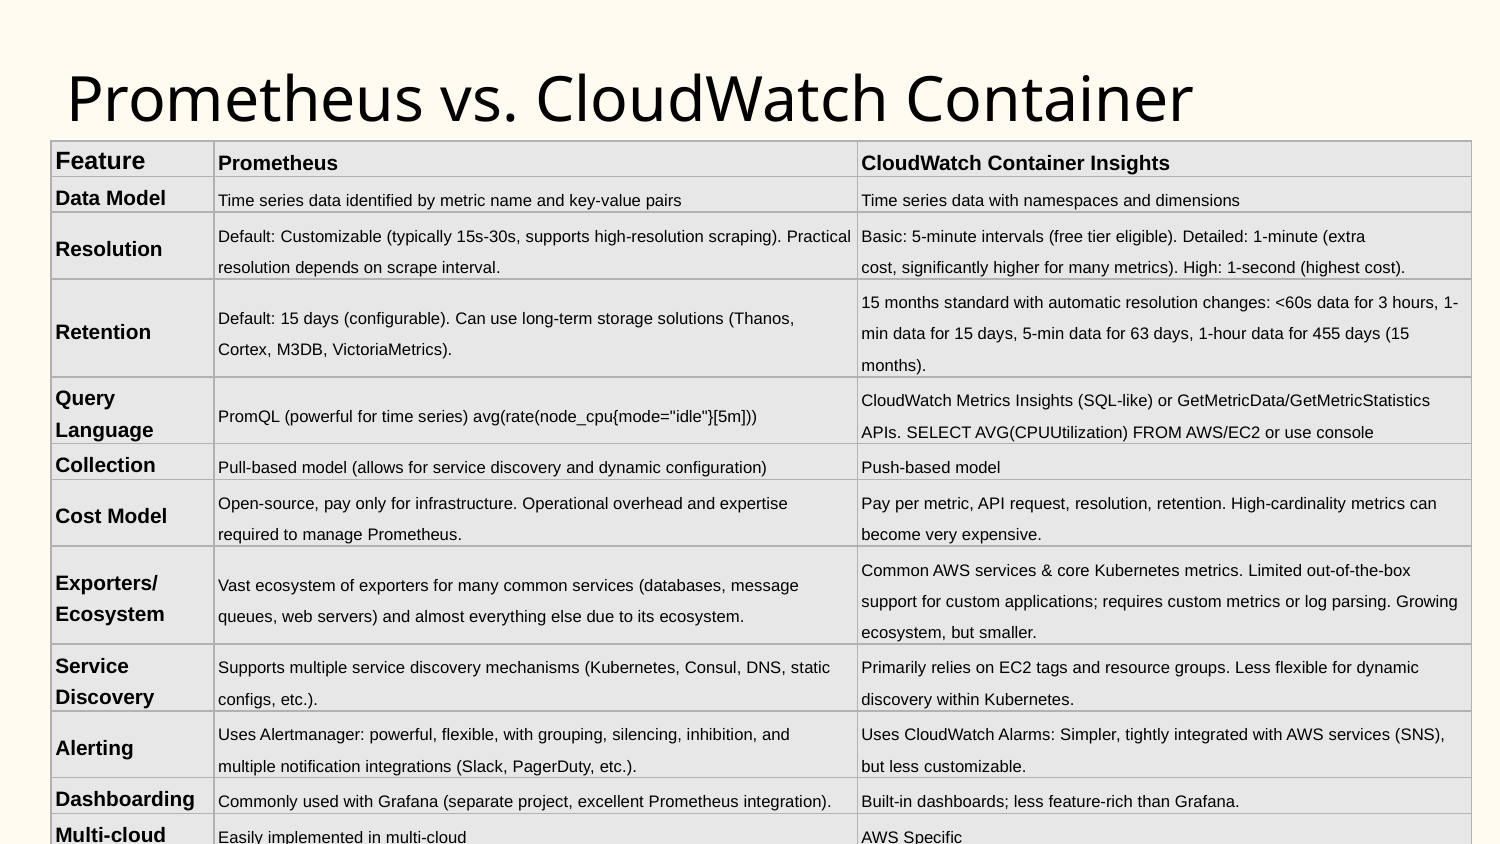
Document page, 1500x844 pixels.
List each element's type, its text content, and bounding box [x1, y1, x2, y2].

table_cell 15 months standard with automatic resolution changes: <60s data for 3 hours, 1-min data for 15 days, 5-min data for 63 days, 1-hour data for 455 days (15 months). [858, 280, 1471, 376]
table_cell Cost Model [52, 480, 213, 545]
table_cell Vast ecosystem of exporters for many common services (databases, message queues, web servers) and almost everything else due to its ecosystem. [215, 547, 857, 643]
table_header CloudWatch Container Insights [858, 142, 1471, 176]
table_cell Open-source, pay only for infrastructure. Operational overhead and expertise required to manage Prometheus. [215, 480, 857, 545]
table_cell Query Language [52, 378, 213, 443]
table_cell Retention [52, 280, 213, 376]
table_cell Default: 15 days (configurable). Can use long-term storage solutions (Thanos, Cortex, M3DB, VictoriaMetrics). [215, 280, 857, 376]
table_cell Time series data identified by metric name and key-value pairs [215, 177, 857, 211]
table_cell Exporters/Ecosystem [52, 547, 213, 643]
table_cell Alerting [52, 712, 213, 777]
table_cell Multi-cloud [52, 814, 213, 844]
table_cell Data Model [52, 177, 213, 211]
table_cell Built-in dashboards; less feature-rich than Grafana. [858, 778, 1471, 813]
table_cell Uses CloudWatch Alarms: Simpler, tightly integrated with AWS services (SNS), but less customizable. [858, 712, 1471, 777]
table_header Prometheus [215, 142, 857, 176]
table_cell Pull-based model (allows for service discovery and dynamic configuration) [215, 444, 857, 479]
table_cell Default: Customizable (typically 15s-30s, supports high-resolution scraping). Practical resolution depends on scrape interval. [215, 213, 857, 278]
table_cell CloudWatch Metrics Insights (SQL-like) or GetMetricData/GetMetricStatistics APIs. SELECT AVG(CPUUtilization) FROM AWS/EC2 or use console [858, 378, 1471, 443]
table_cell Commonly used with Grafana (separate project, excellent Prometheus integration). [215, 778, 857, 813]
table_cell PromQL (powerful for time series) avg(rate(node_cpu{mode="idle"}[5m])) [215, 378, 857, 443]
table_cell Time series data with namespaces and dimensions [858, 177, 1471, 211]
table_cell Resolution [52, 213, 213, 278]
table_cell Dashboarding [52, 778, 213, 813]
table_cell Basic: 5-minute intervals (free tier eligible). Detailed: 1-minute (extra cost, significantly higher for many metrics). High: 1-second (highest cost). [858, 213, 1471, 278]
title Prometheus vs. CloudWatch Container Insights [51, 43, 1449, 140]
table_cell Collection [52, 444, 213, 479]
table_cell Service Discovery [52, 645, 213, 710]
table_cell Pay per metric, API request, resolution, retention. High-cardinality metrics can become very expensive. [858, 480, 1471, 545]
table_cell AWS Specific [858, 814, 1471, 844]
table_cell Supports multiple service discovery mechanisms (Kubernetes, Consul, DNS, static configs, etc.). [215, 645, 857, 710]
table_cell Uses Alertmanager: powerful, flexible, with grouping, silencing, inhibition, and multiple notification integrations (Slack, PagerDuty, etc.). [215, 712, 857, 777]
table_header Feature [52, 142, 213, 176]
table_cell Common AWS services & core Kubernetes metrics. Limited out-of-the-box support for custom applications; requires custom metrics or log parsing. Growing ecosystem, but smaller. [858, 547, 1471, 643]
table_cell Push-based model [858, 444, 1471, 479]
table_cell Easily implemented in multi-cloud [215, 814, 857, 844]
table_cell Primarily relies on EC2 tags and resource groups. Less flexible for dynamic discovery within Kubernetes. [858, 645, 1471, 710]
